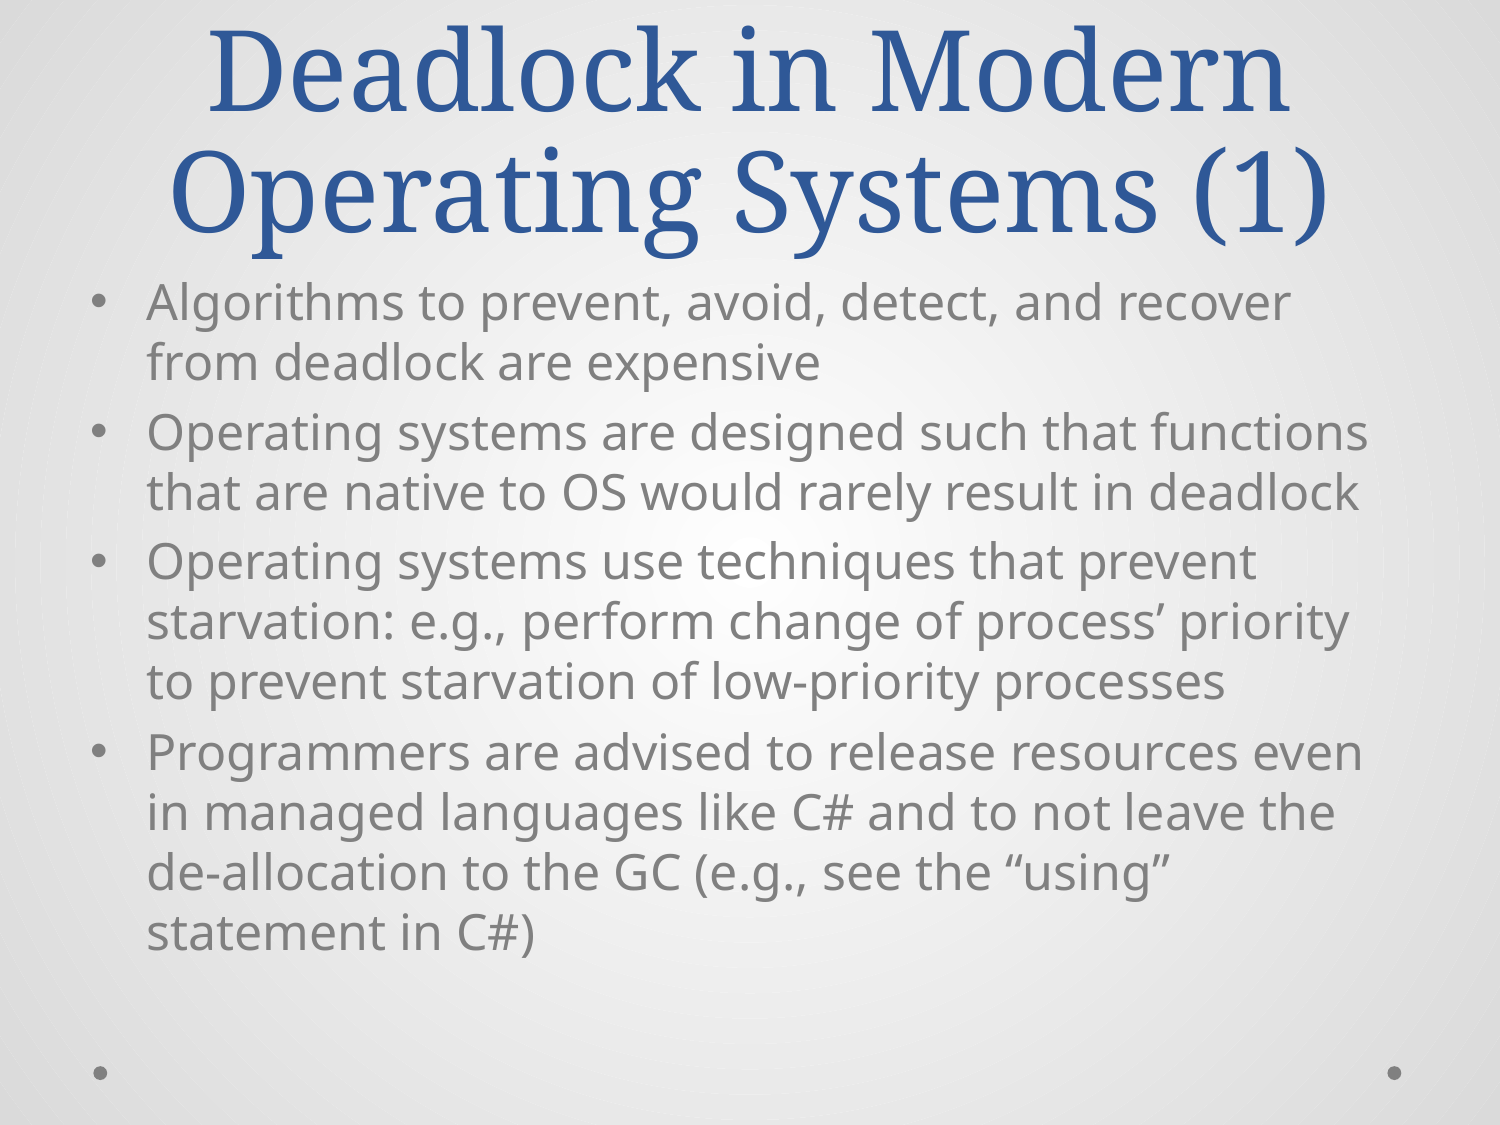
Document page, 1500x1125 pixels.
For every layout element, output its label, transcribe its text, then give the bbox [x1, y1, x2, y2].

title Deadlock in Modern Operating Systems (1) [75, 0, 1425, 262]
list Algorithms to prevent, avoid, detect, and recover from deadlock are expensive Operating systems are designed such that functions that are native to OS would rarely result in deadlock Operating systems use techniques that prevent starvation: e.g., perform change of process’ priority to prevent starvation of low-priority processes Programmers are advised to release resources even in managed languages like C# and to not leave the de-allocation to the GC (e.g., see the “using” statement in C#) [75, 262, 1425, 1005]
